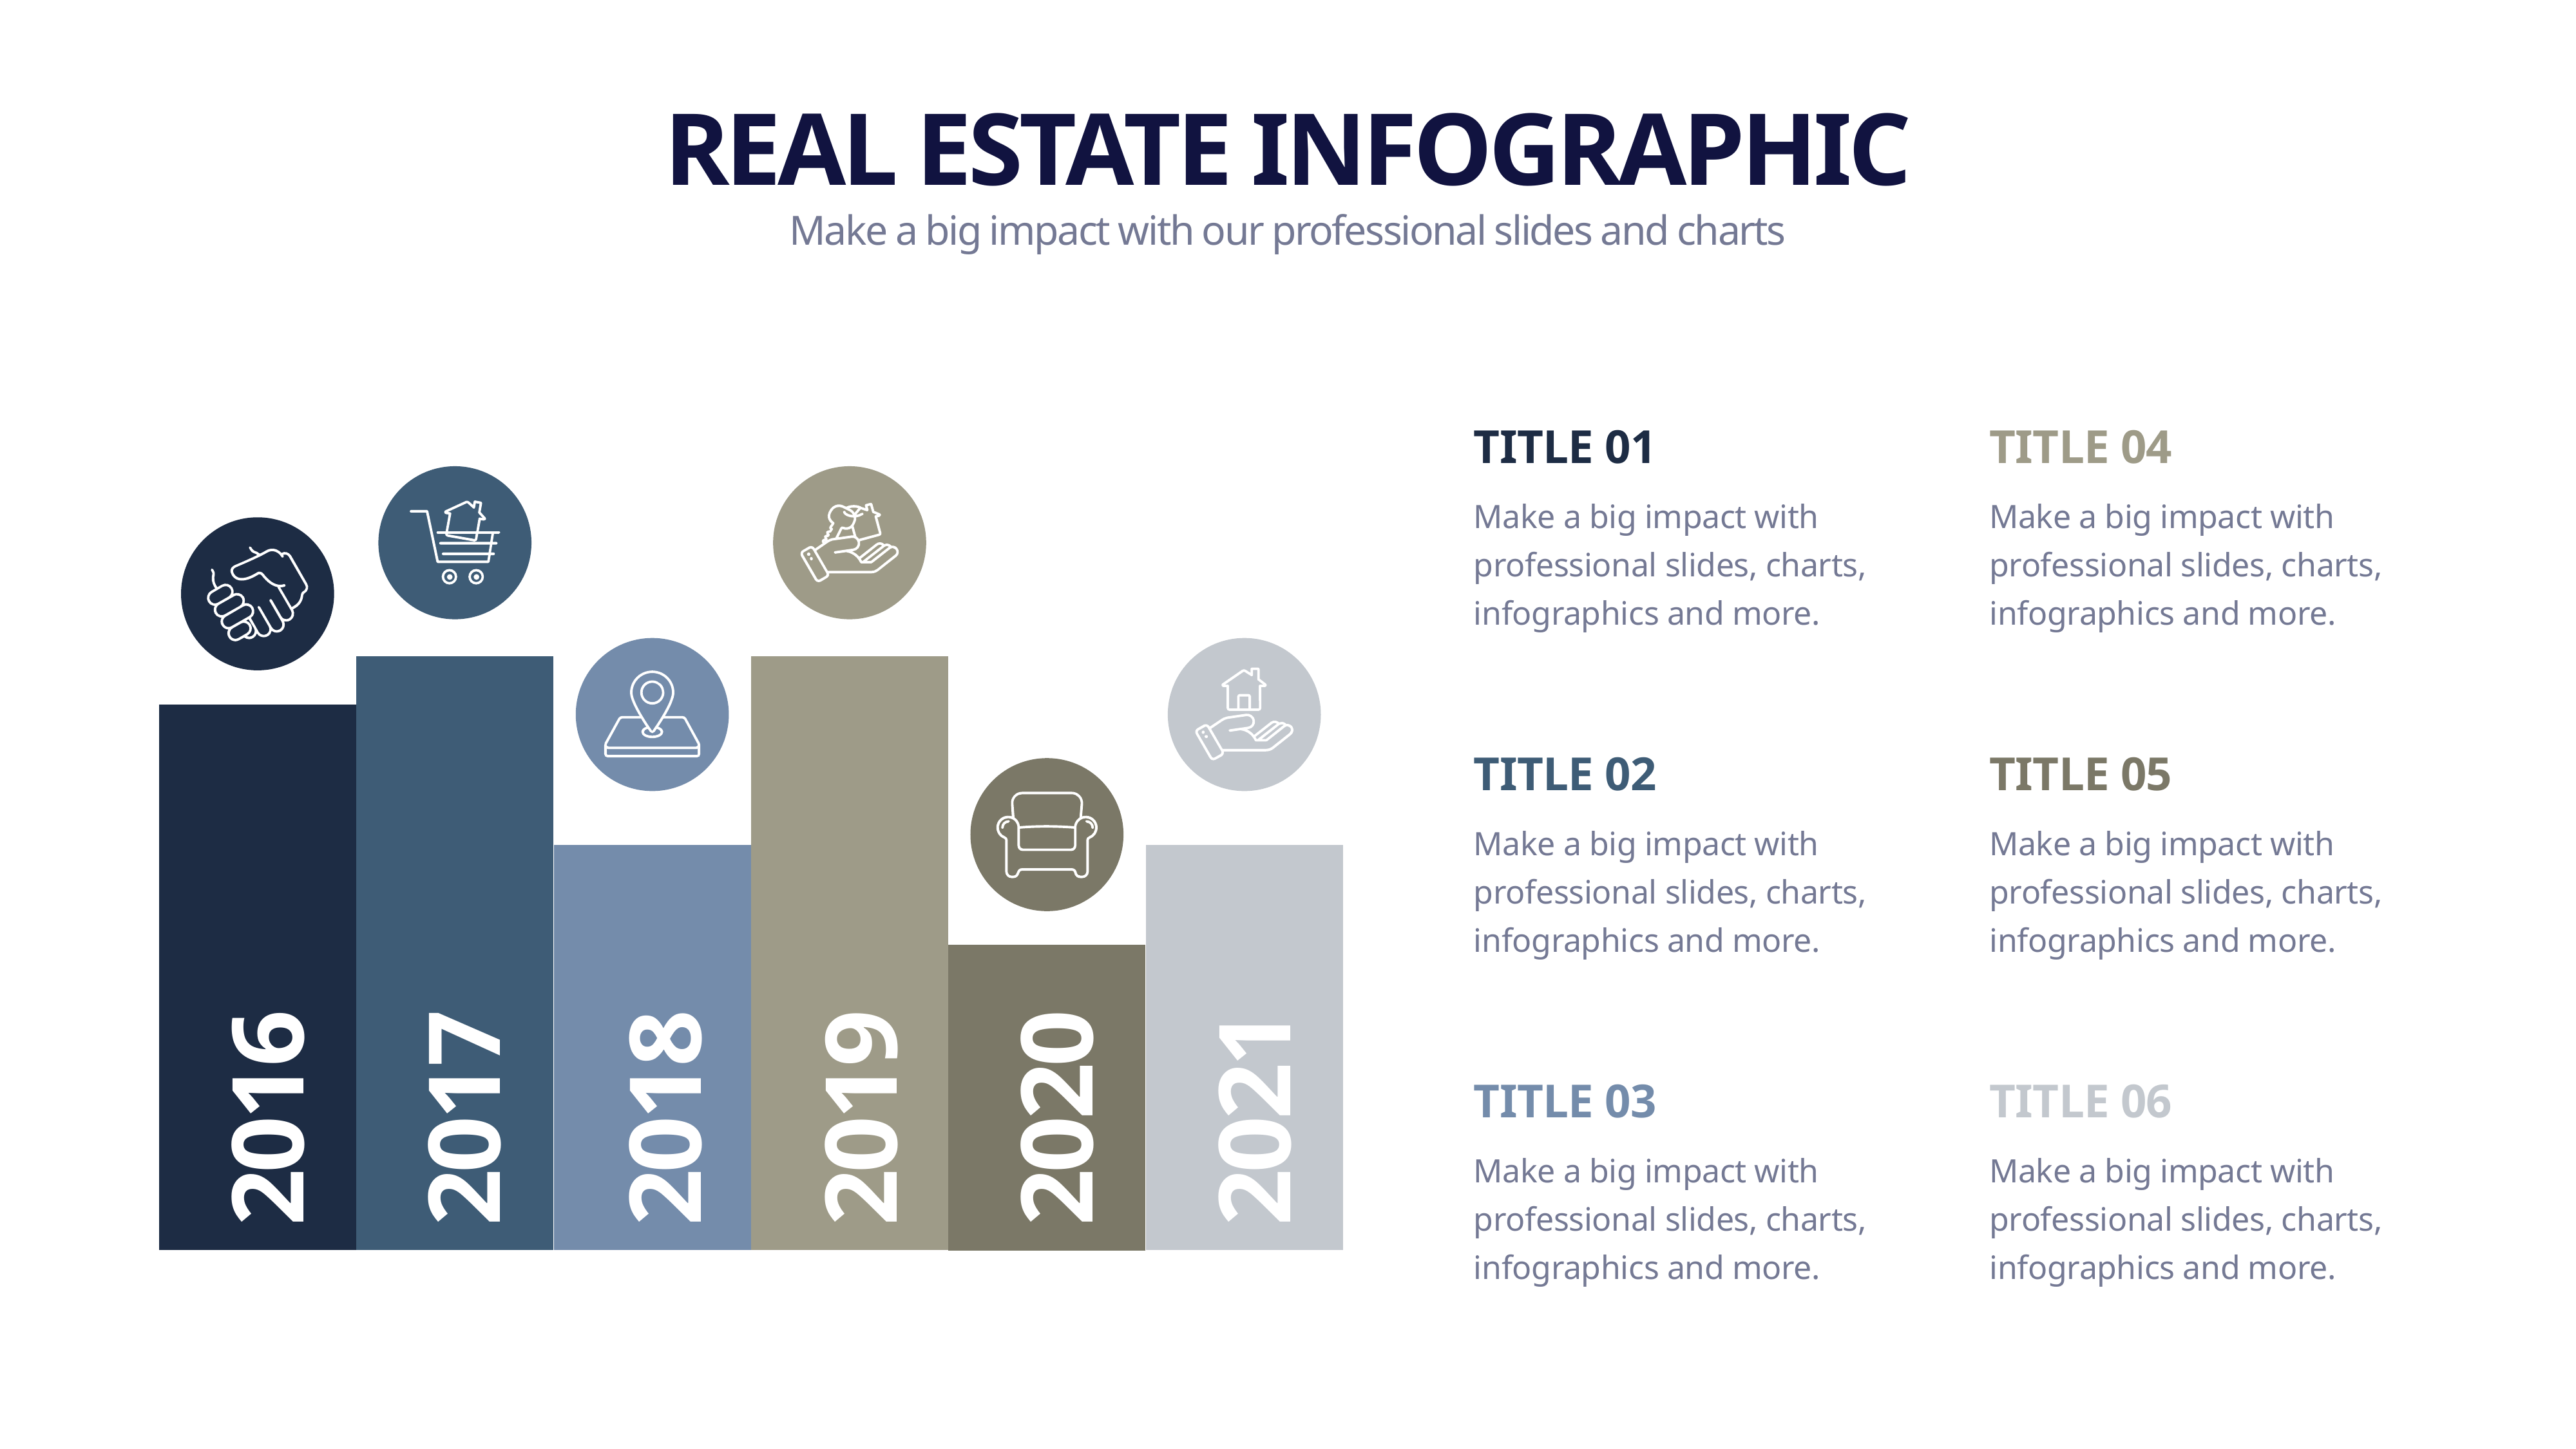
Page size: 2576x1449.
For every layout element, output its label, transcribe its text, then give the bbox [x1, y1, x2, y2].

text_box [378, 466, 532, 620]
text_box [356, 656, 554, 1251]
text_box [996, 791, 1098, 878]
text_box Make a big impact with professional slides, charts, infographics and more. [1464, 808, 1900, 963]
text_box TITLE 03 [1464, 1067, 1900, 1132]
text_box TITLE 02 [1464, 740, 1900, 804]
text_box [553, 845, 750, 1251]
text_box [410, 500, 501, 564]
text_box 2020 [988, 971, 1118, 1236]
text_box [468, 569, 484, 585]
text_box Make a big impact with our professional slides and charts [160, 200, 2416, 258]
text_box Make a big impact with professional slides, charts, infographics and more. [1980, 1135, 2416, 1291]
text_box [800, 502, 899, 583]
text_box [1195, 714, 1293, 761]
text_box 2021 [1186, 971, 1315, 1236]
text_box [773, 466, 926, 620]
text_box [970, 758, 1124, 911]
text_box Make a big impact with professional slides, charts, infographics and more. [1980, 808, 2416, 963]
text_box 2018 [597, 971, 727, 1236]
text_box TITLE 01 [1464, 413, 1900, 477]
text_box TITLE 06 [1980, 1067, 2416, 1132]
text_box [1167, 638, 1321, 791]
text_box [441, 569, 457, 585]
text_box [1221, 667, 1267, 711]
text_box 2017 [396, 971, 525, 1236]
text_box Make a big impact with professional slides, charts, infographics and more. [1980, 481, 2416, 636]
text_box Make a big impact with professional slides, charts, infographics and more. [1464, 481, 1900, 636]
text_box [158, 705, 356, 1251]
text_box Make a big impact with professional slides, charts, infographics and more. [1464, 1135, 1900, 1291]
text_box [604, 670, 701, 758]
text_box TITLE 05 [1980, 740, 2416, 804]
text_box 2019 [793, 971, 922, 1236]
text_box [575, 638, 729, 791]
text_box [948, 945, 1146, 1251]
text_box [207, 546, 309, 641]
text_box [181, 517, 334, 670]
text_box 2016 [199, 971, 329, 1236]
text_box [750, 656, 949, 1251]
text_box [1145, 845, 1343, 1251]
text_box TITLE 04 [1980, 413, 2416, 477]
text_box REAL ESTATE INFOGRAPHIC [160, 80, 2416, 200]
